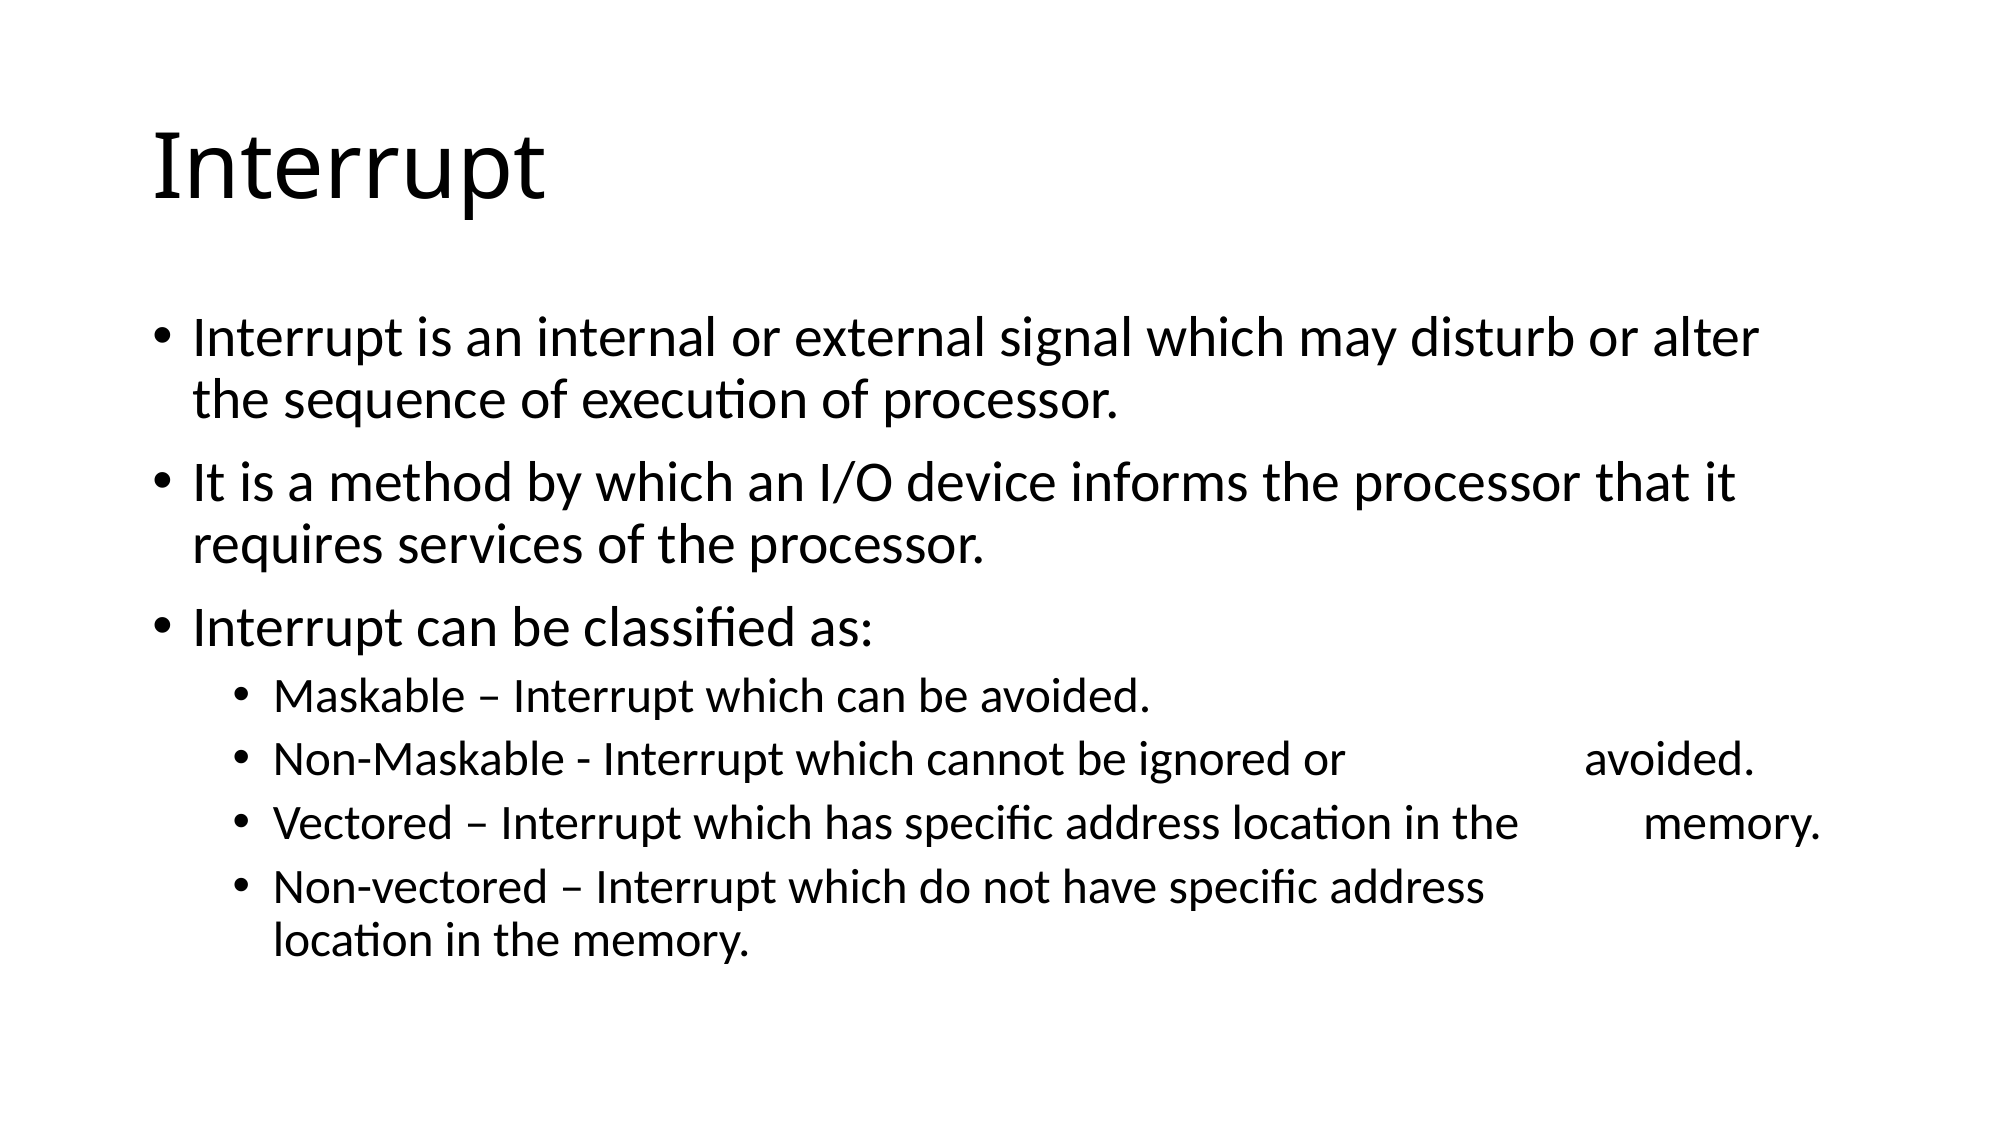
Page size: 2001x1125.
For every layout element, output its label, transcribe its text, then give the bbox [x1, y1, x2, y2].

title Interrupt [137, 59, 1863, 278]
list Interrupt is an internal or external signal which may disturb or alter the sequence of execution of processor. It is a method by which an I/O device informs the processor that it requires services of the processor. Interrupt can be classified as: Maskable – Interrupt which can be avoided. Non-Maskable - Interrupt which cannot be ignored or avoided. Vectored – Interrupt which has specific address location in the memory. Non-vectored – Interrupt which do not have specific address location in the memory. [137, 299, 1863, 1014]
